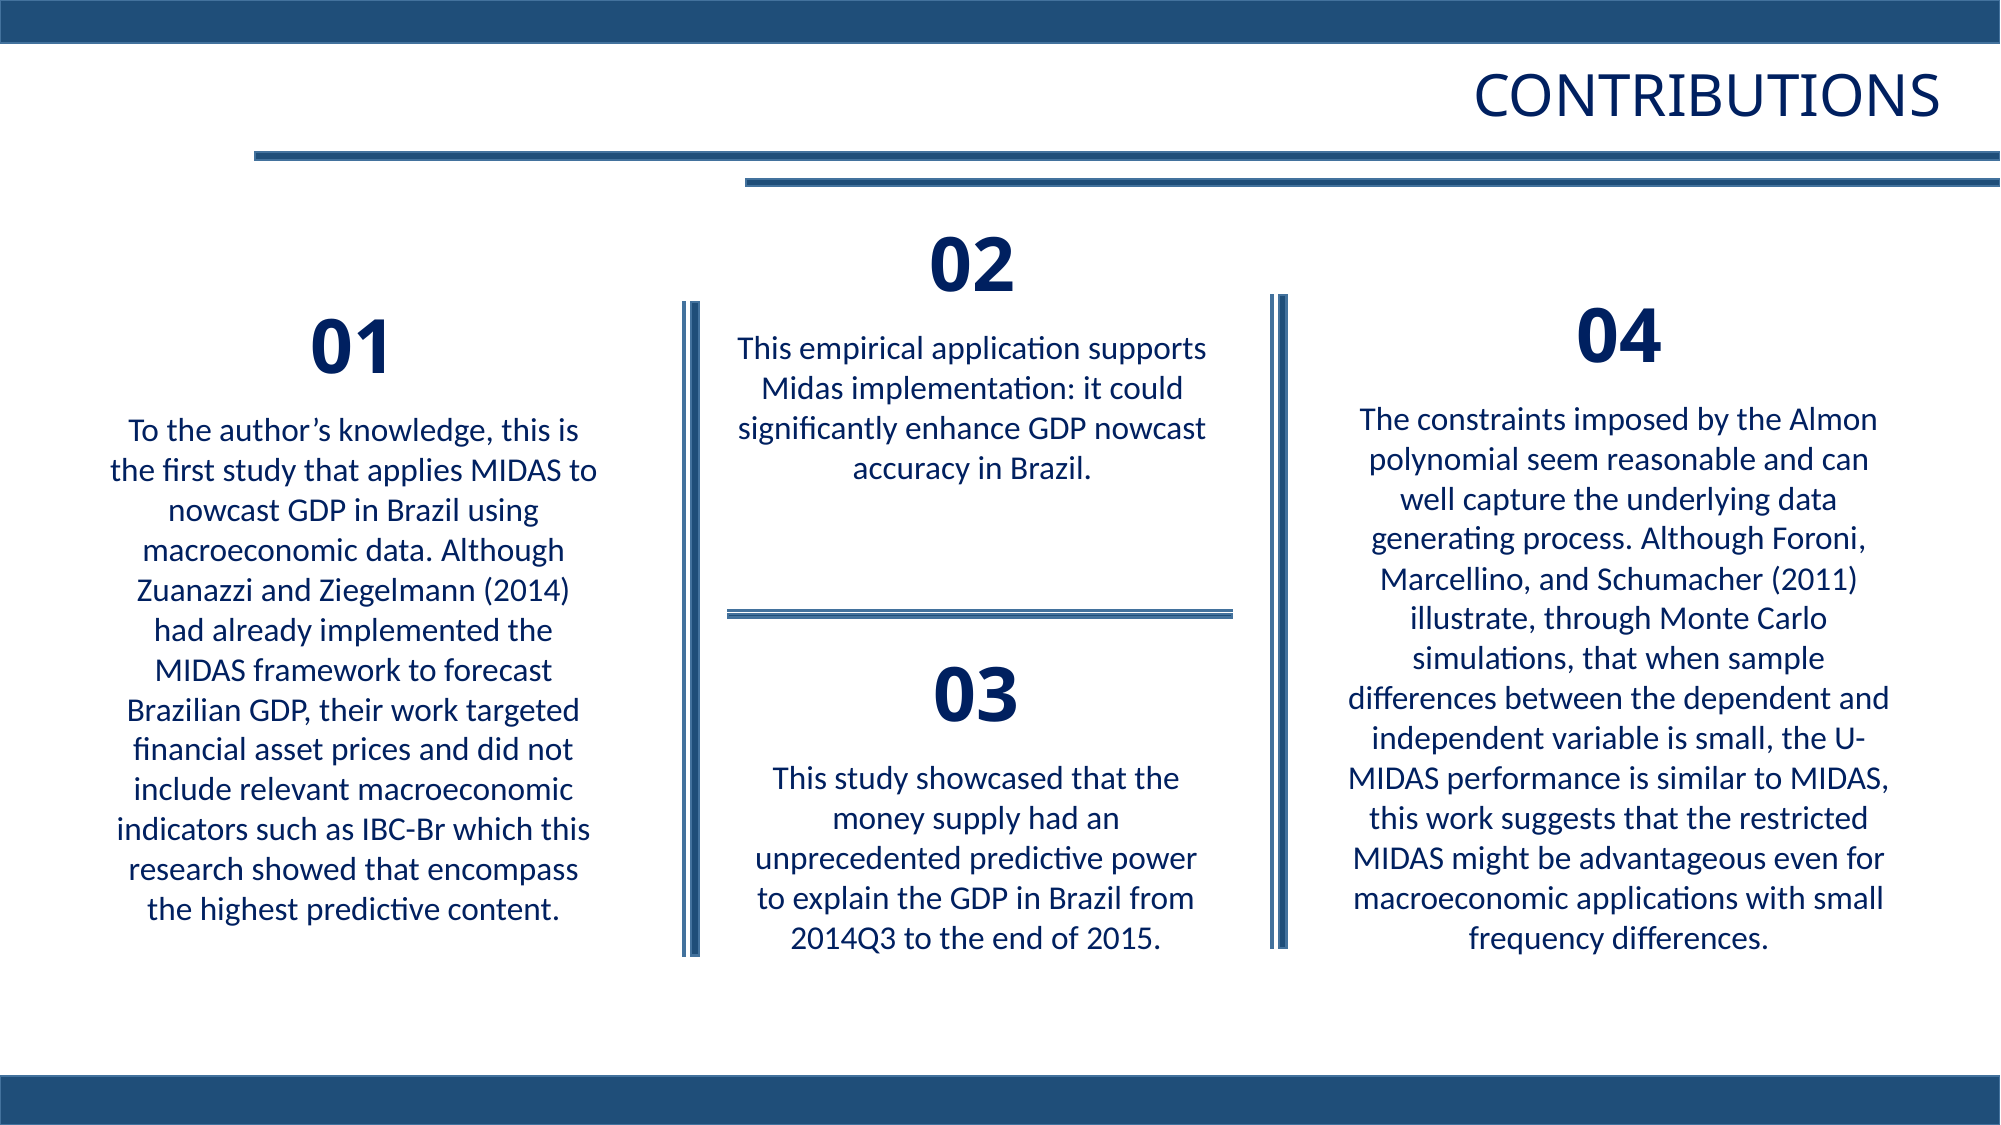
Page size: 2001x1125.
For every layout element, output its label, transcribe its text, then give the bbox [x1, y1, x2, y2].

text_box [727, 610, 1233, 618]
title CONTRIBUTIONS [514, 60, 1942, 135]
text_box 03 This study showcased that the money supply had an unprecedented predictive power to explain the GDP in Brazil from 2014Q3 to the end of 2015. [739, 646, 1214, 1125]
text_box 02 This empirical application supports Midas implementation: it could significantly enhance GDP nowcast accuracy in Brazil. [735, 216, 1210, 609]
text_box [254, 151, 2000, 161]
text_box [0, 0, 2000, 44]
text_box [1214, 1075, 2000, 1125]
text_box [363, 620, 1018, 637]
text_box [0, 1075, 739, 1125]
text_box 04 The constraints imposed by the Almon polynomial seem reasonable and can well capture the underlying data generating process. Although Foroni, Marcellino, and Schumacher (2011) illustrate, through Monte Carlo simulations, that when sample differences between the dependent and independent variable is small, the U-MIDAS performance is similar to MIDAS, this work suggests that the restricted MIDAS might be advantageous even for macroeconomic applications with small frequency differences. [1337, 287, 1901, 949]
text_box 02 This empirical application supports Midas implementation: it could significantly enhance GDP nowcast accuracy in Brazil. [735, 630, 1210, 878]
text_box [745, 178, 2000, 187]
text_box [951, 613, 1606, 630]
text_box 01 To the author’s knowledge, this is the first study that applies MIDAS to nowcast GDP in Brazil using macroeconomic data. Although Zuanazzi and Ziegelmann (2014) had already implemented the MIDAS framework to forecast Brazilian GDP, their work targeted financial asset prices and did not include relevant macroeconomic indicators such as IBC-Br which this research showed that encompass the highest predictive content. [109, 298, 599, 960]
